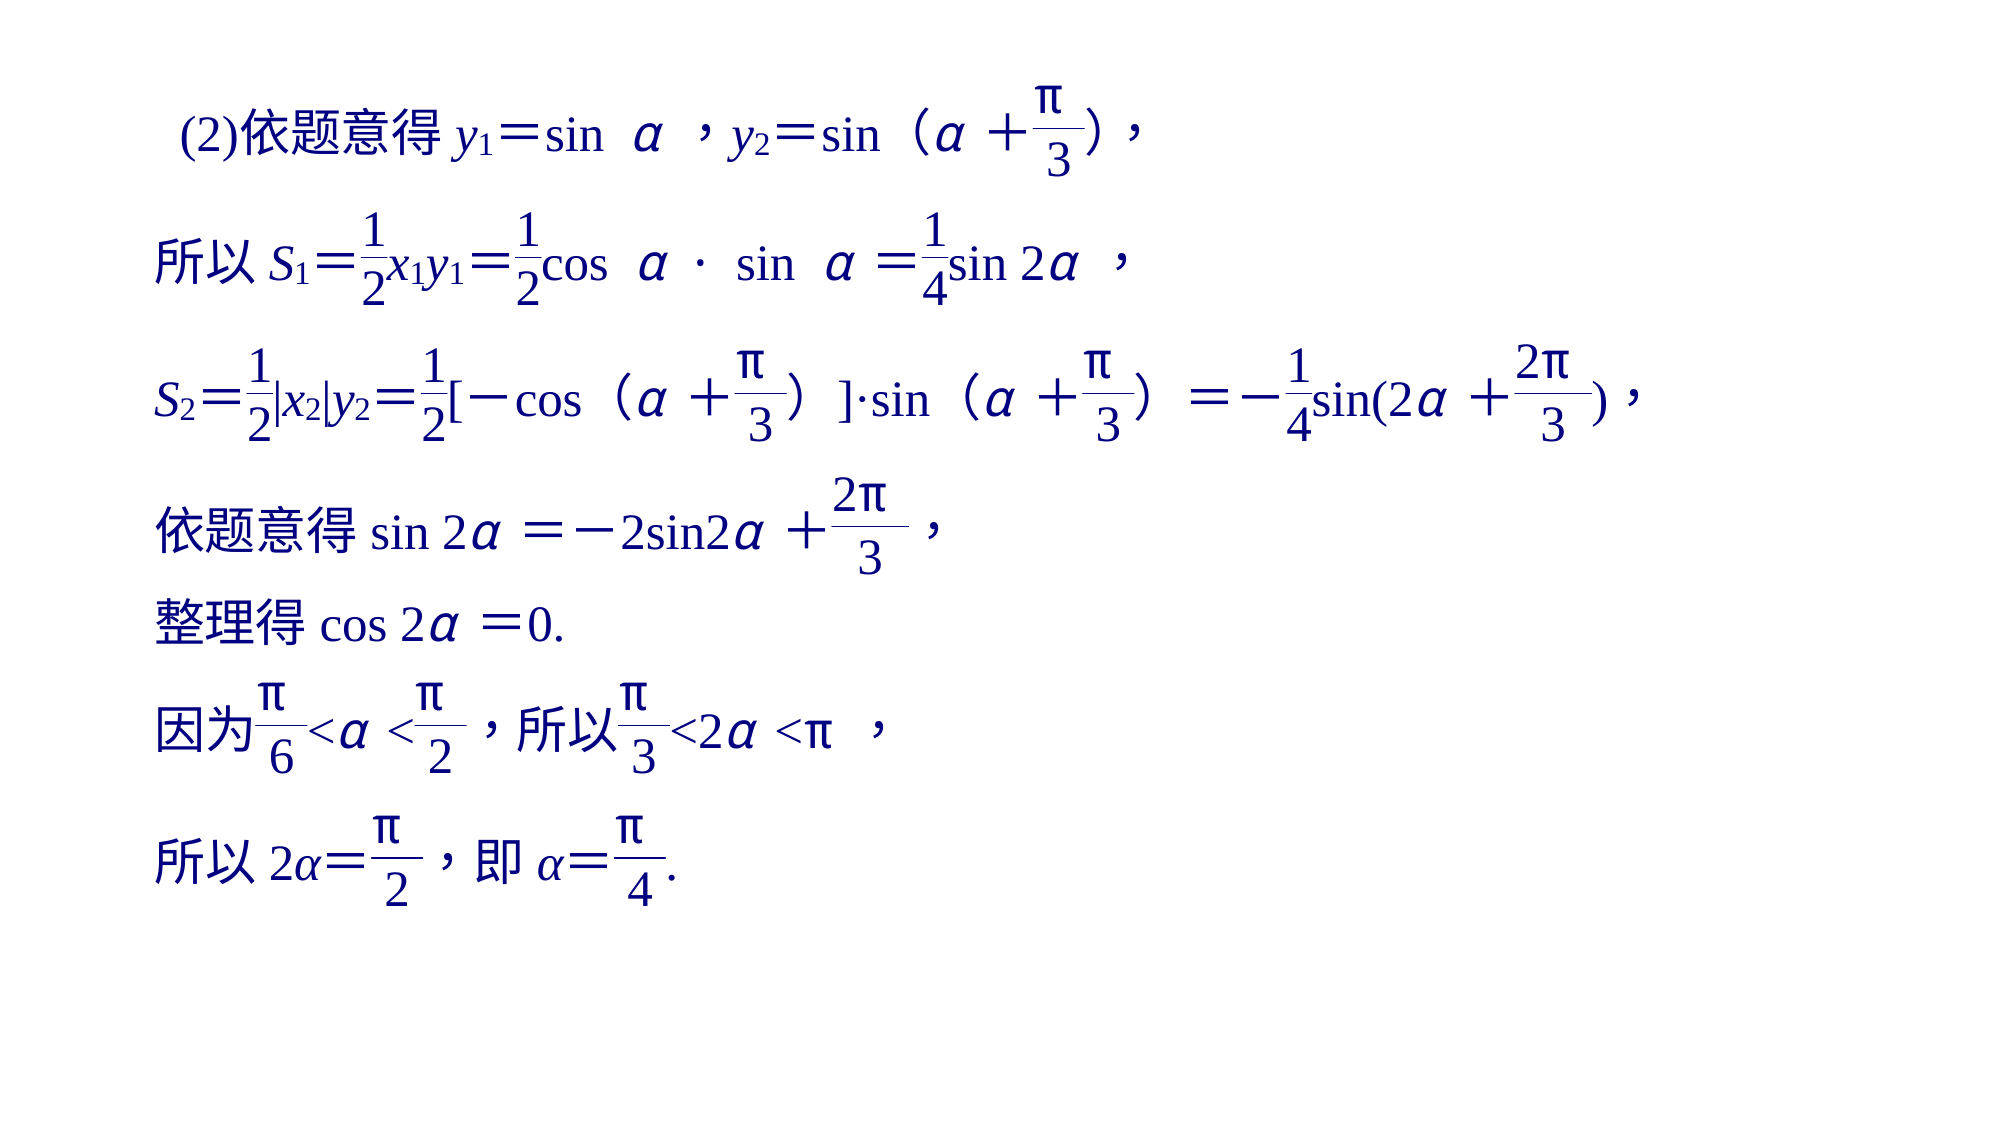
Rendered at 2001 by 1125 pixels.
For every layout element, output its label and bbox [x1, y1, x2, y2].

text_box [154, 59, 1681, 921]
